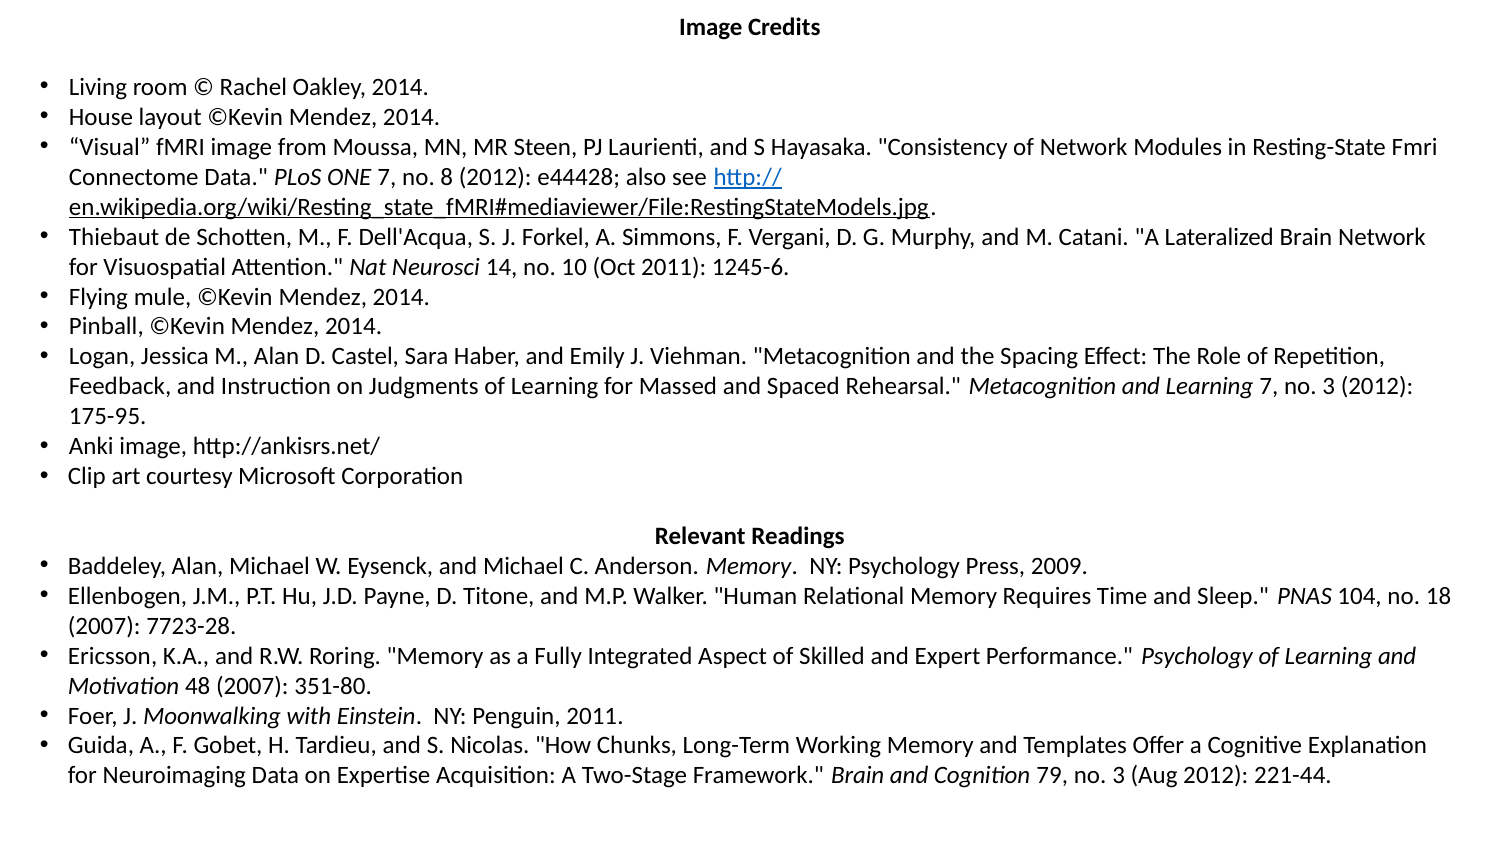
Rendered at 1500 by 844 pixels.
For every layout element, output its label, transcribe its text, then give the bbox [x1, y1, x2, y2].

text_box Image Credits Living room © Rachel Oakley, 2014. House layout ©Kevin Mendez, 2014. “Visual” fMRI image from Moussa, MN, MR Steen, PJ Laurienti, and S Hayasaka. "Consistency of Network Modules in Resting-State Fmri Connectome Data." PLoS ONE 7, no. 8 (2012): e44428; also see http://en.wikipedia.org/wiki/Resting_state_fMRI#mediaviewer/File:RestingStateModels.jpg. Thiebaut de Schotten, M., F. Dell'Acqua, S. J. Forkel, A. Simmons, F. Vergani, D. G. Murphy, and M. Catani. "A Lateralized Brain Network for Visuospatial Attention." Nat Neurosci 14, no. 10 (Oct 2011): 1245-6. Flying mule, ©Kevin Mendez, 2014. Pinball, ©Kevin Mendez, 2014. Logan, Jessica M., Alan D. Castel, Sara Haber, and Emily J. Viehman. "Metacognition and the Spacing Effect: The Role of Repetition, Feedback, and Instruction on Judgments of Learning for Massed and Spaced Rehearsal." Metacognition and Learning 7, no. 3 (2012): 175-95. Anki image, http://ankisrs.net/ Clip art courtesy Microsoft Corporation Relevant Readings Baddeley, Alan, Michael W. Eysenck, and Michael C. Anderson. Memory. NY: Psychology Press, 2009. Ellenbogen, J.M., P.T. Hu, J.D. Payne, D. Titone, and M.P. Walker. "Human Relational Memory Requires Time and Sleep." PNAS 104, no. 18 (2007): 7723-28. Ericsson, K.A., and R.W. Roring. "Memory as a Fully Integrated Aspect of Skilled and Expert Performance." Psychology of Learning and Motivation 48 (2007): 351-80. Foer, J. Moonwalking with Einstein. NY: Penguin, 2011. Guida, A., F. Gobet, H. Tardieu, and S. Nicolas. "How Chunks, Long-Term Working Memory and Templates Offer a Cognitive Explanation for Neuroimaging Data on Expertise Acquisition: A Two-Stage Framework." Brain and Cognition 79, no. 3 (Aug 2012): 221-44. [24, 3, 1475, 844]
